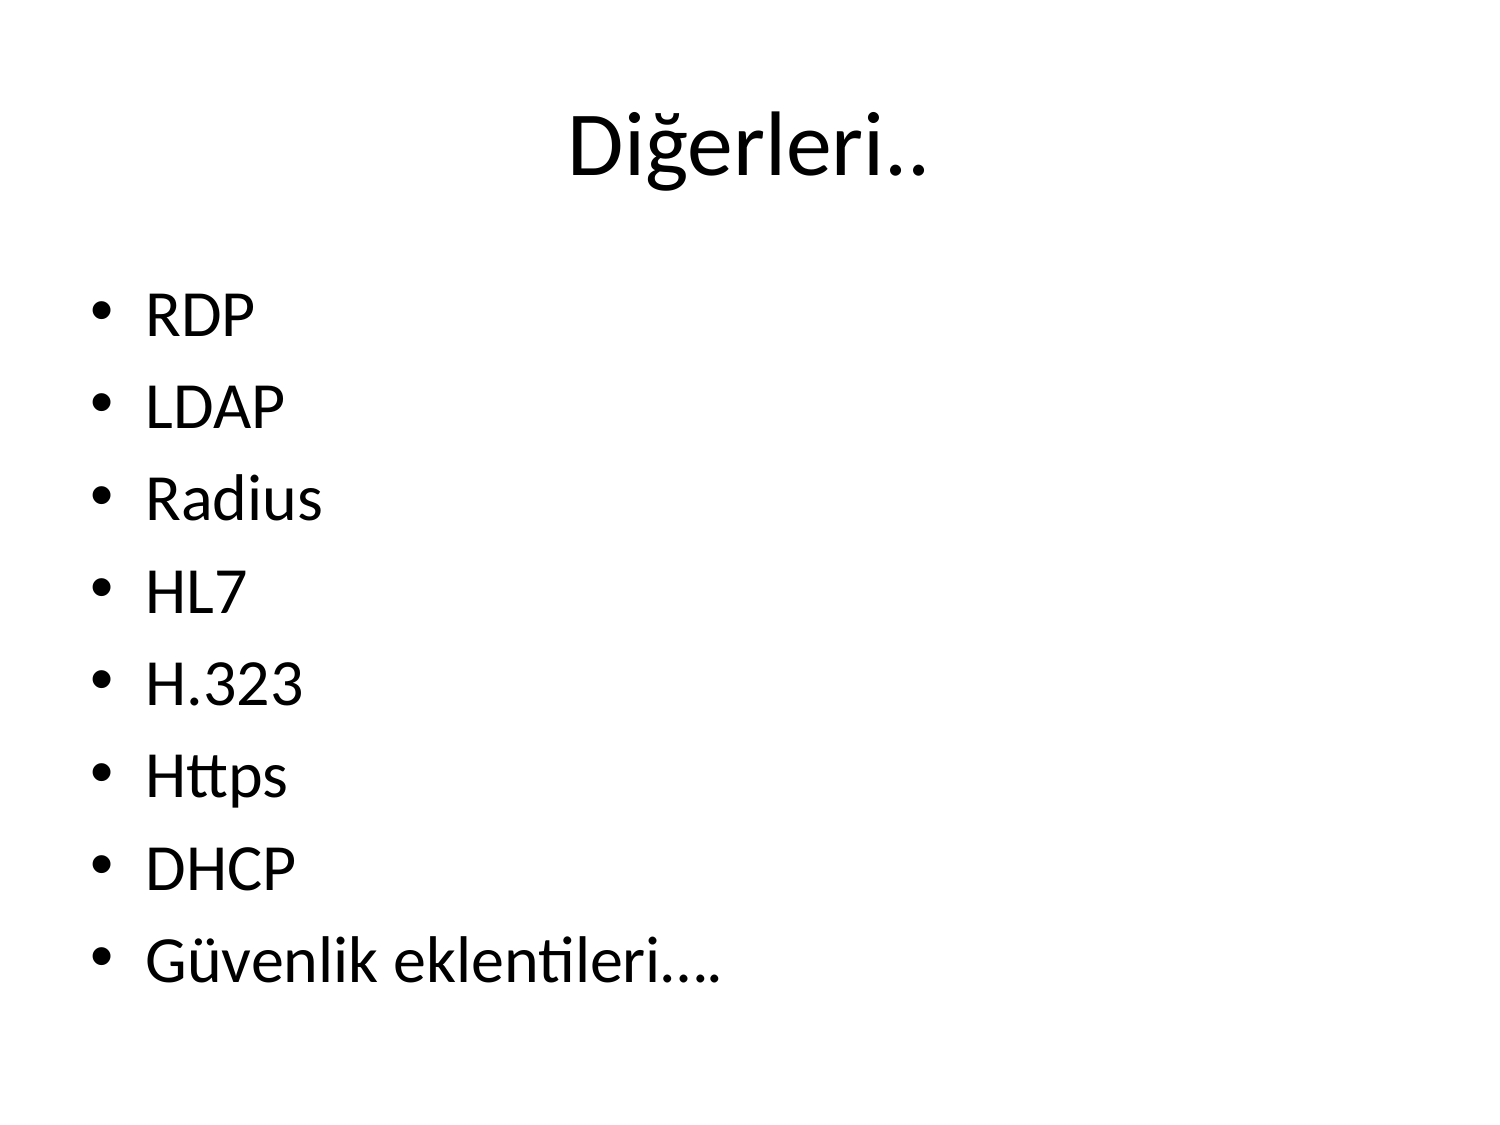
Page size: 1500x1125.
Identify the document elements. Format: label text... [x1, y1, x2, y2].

list RDP LDAP Radius HL7 H.323 Https DHCP Güvenlik eklentileri…. [75, 262, 1425, 1005]
title Diğerleri.. [75, 45, 1425, 233]
